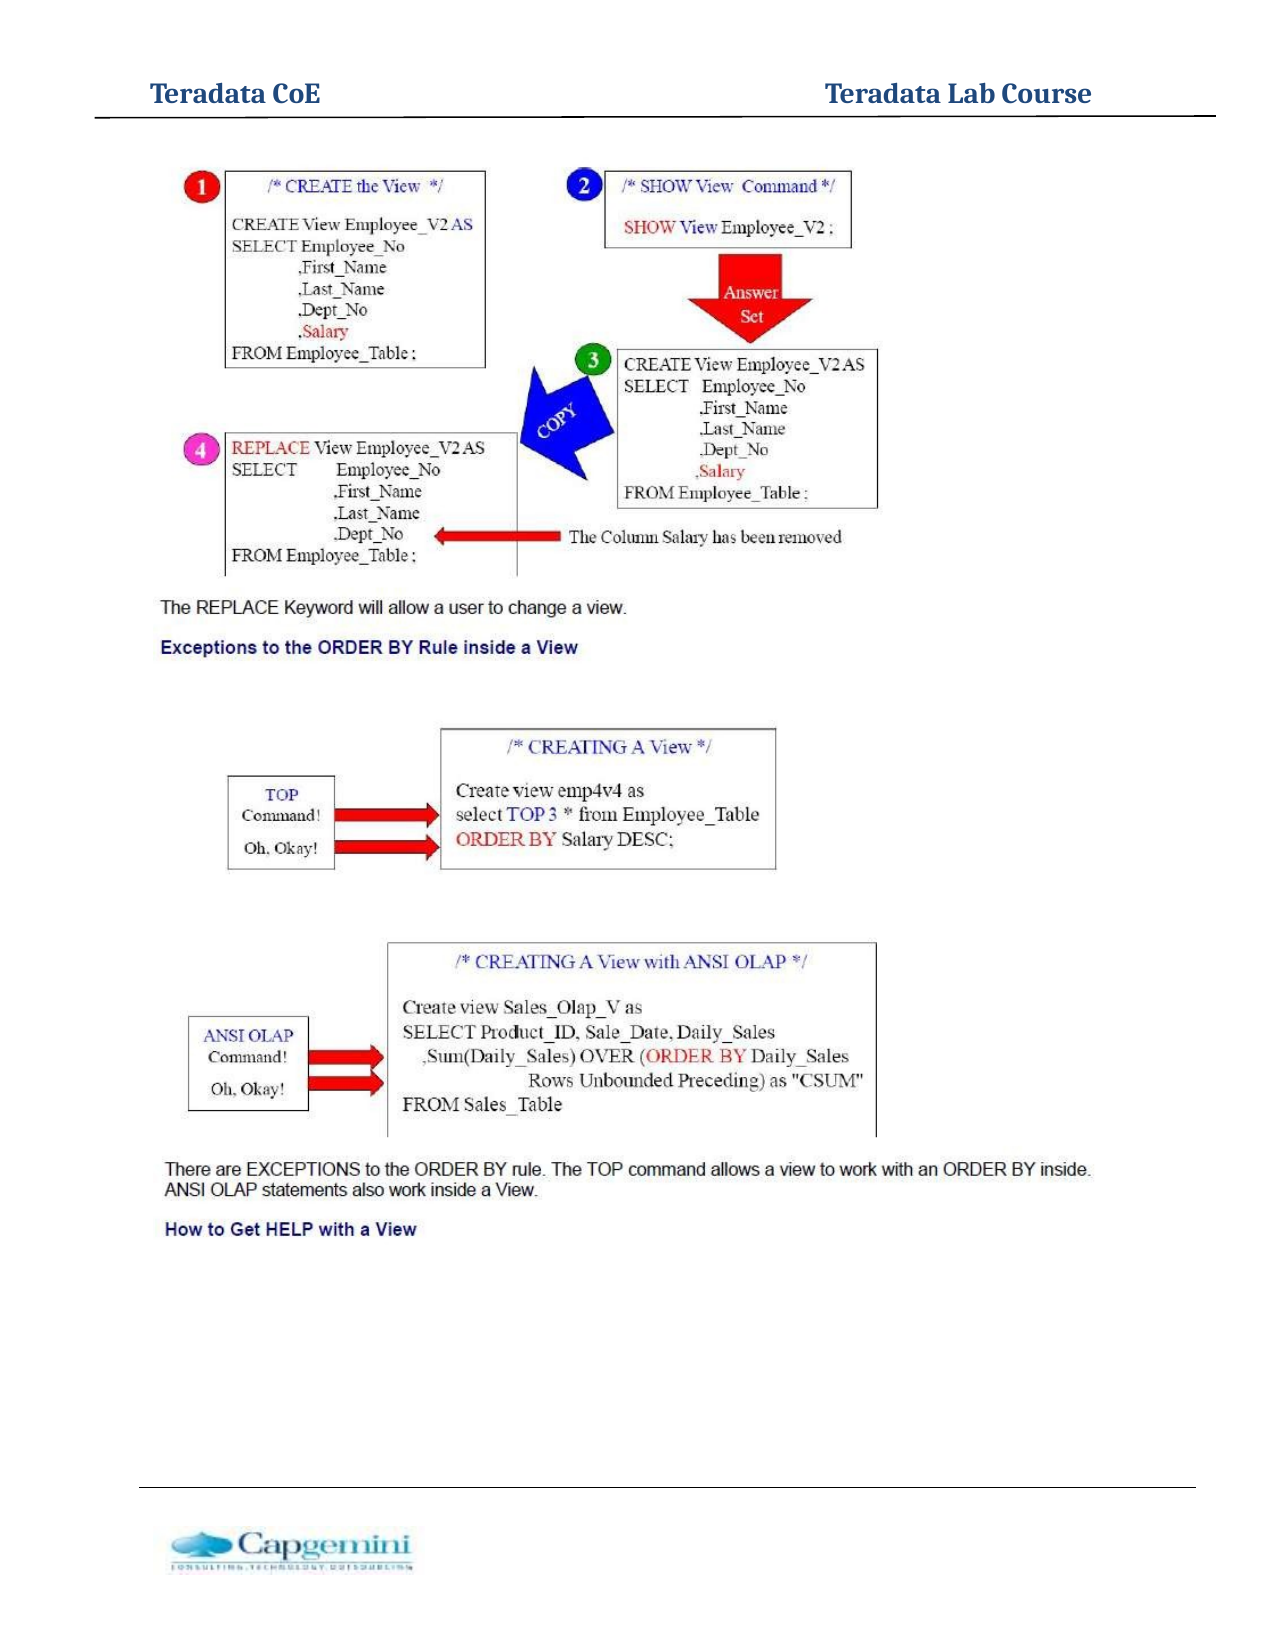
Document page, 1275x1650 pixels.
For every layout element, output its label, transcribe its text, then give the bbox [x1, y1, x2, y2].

text_box [153, 150, 1129, 686]
text_box [153, 711, 1127, 1296]
text_box [139, 1464, 1197, 1490]
text_box [153, 1526, 425, 1575]
text_box Teradata CoE [147, 76, 336, 111]
text_box Teradata Lab Course [823, 76, 1109, 111]
